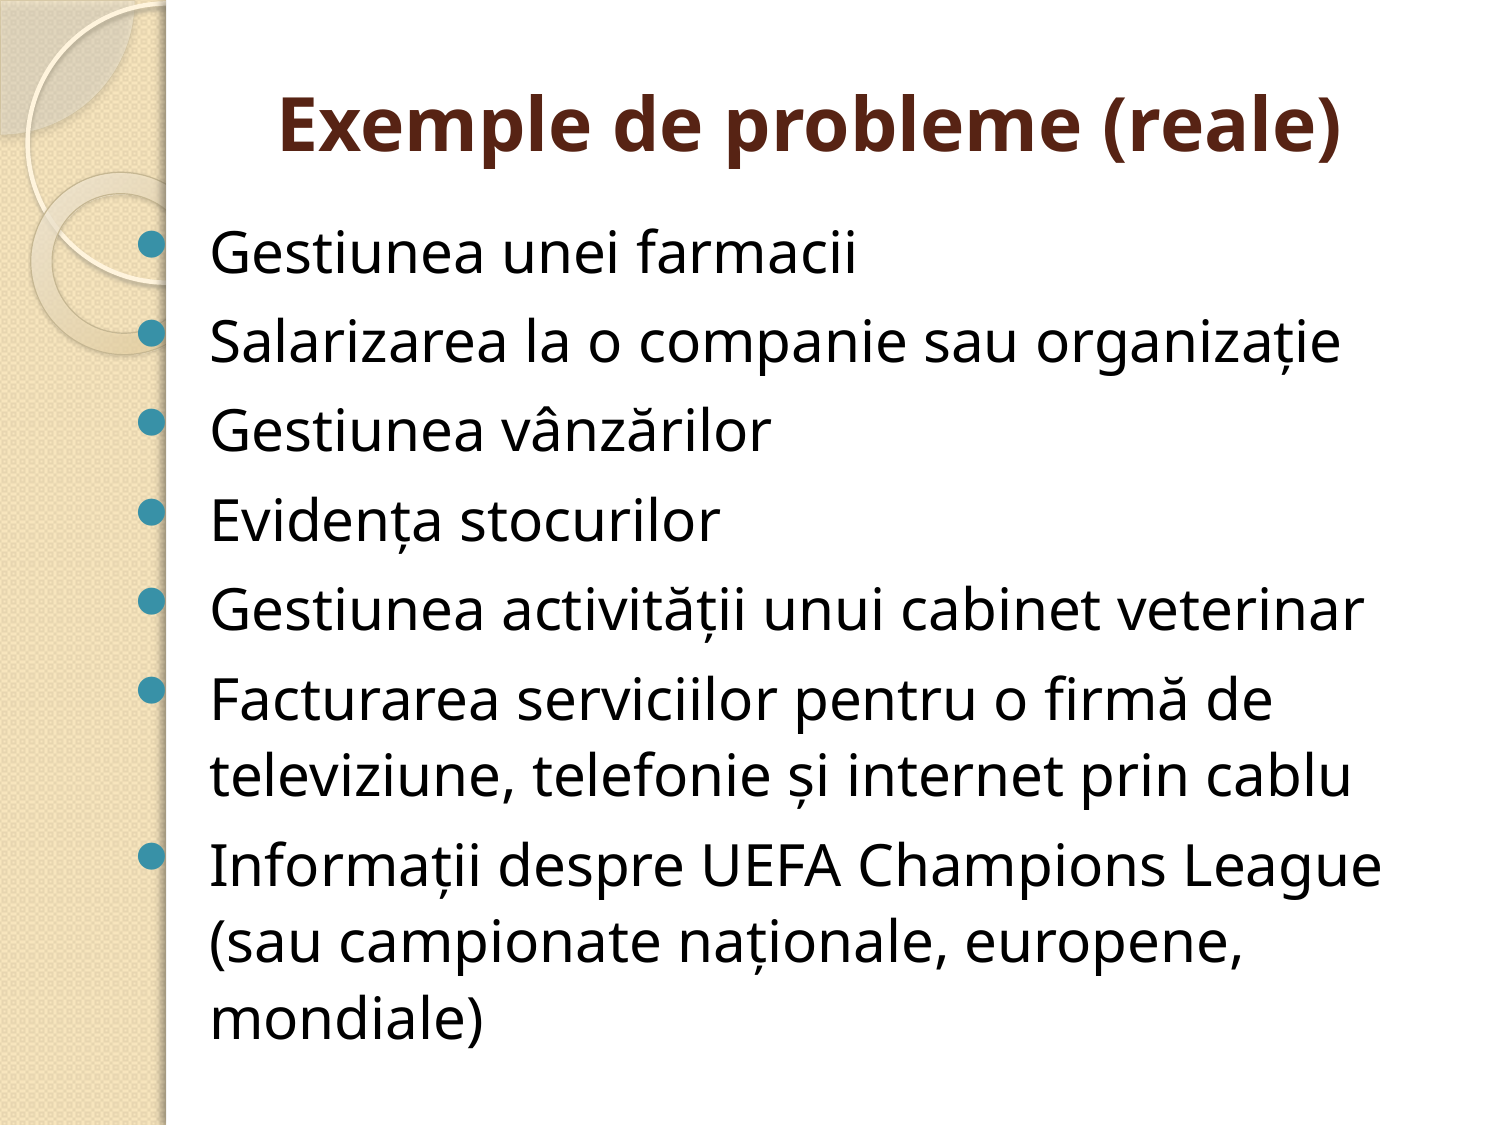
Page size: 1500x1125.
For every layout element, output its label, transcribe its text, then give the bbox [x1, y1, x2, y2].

list Gestiunea unei farmacii Salarizarea la o companie sau organizaţie Gestiunea vânzărilor Evidenţa stocurilor Gestiunea activităţii unui cabinet veterinar Facturarea serviciilor pentru o firmă de televiziune, telefonie şi internet prin cablu Informaţii despre UEFA Champions League (sau campionate naționale, europene, mondiale) [105, 200, 1470, 1125]
title Exemple de probleme (reale) [154, 27, 1466, 200]
